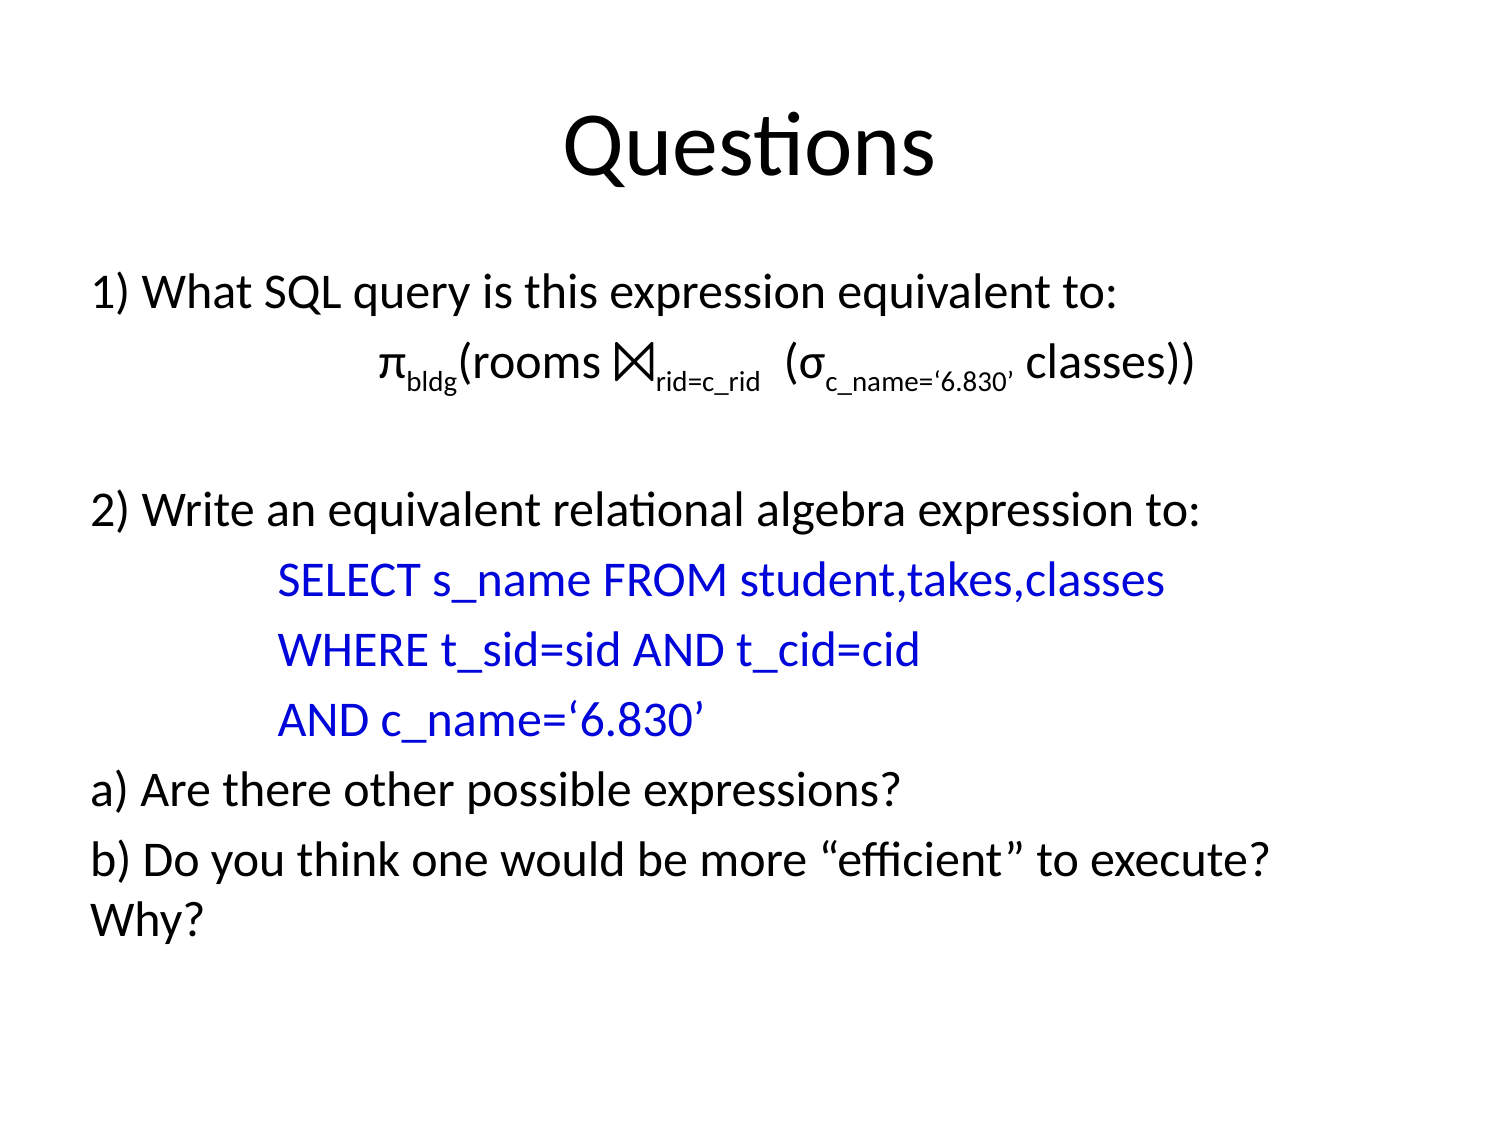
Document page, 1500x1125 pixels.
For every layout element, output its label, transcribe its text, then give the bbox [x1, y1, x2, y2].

text_box [149, 748, 1500, 1106]
list 1) What SQL query is this expression equivalent to: πbldg(rooms ⨝rid=c_rid (σc_name=‘6.830’ classes)) 2) Write an equivalent relational algebra expression to: SELECT s_name FROM student,takes,classes WHERE t_sid=sid AND t_cid=cid AND c_name=‘6.830’ a) Are there other possible expressions? b) Do you think one would be more “efficient” to execute? Why? [75, 251, 1425, 994]
title Questions [75, 45, 1425, 233]
